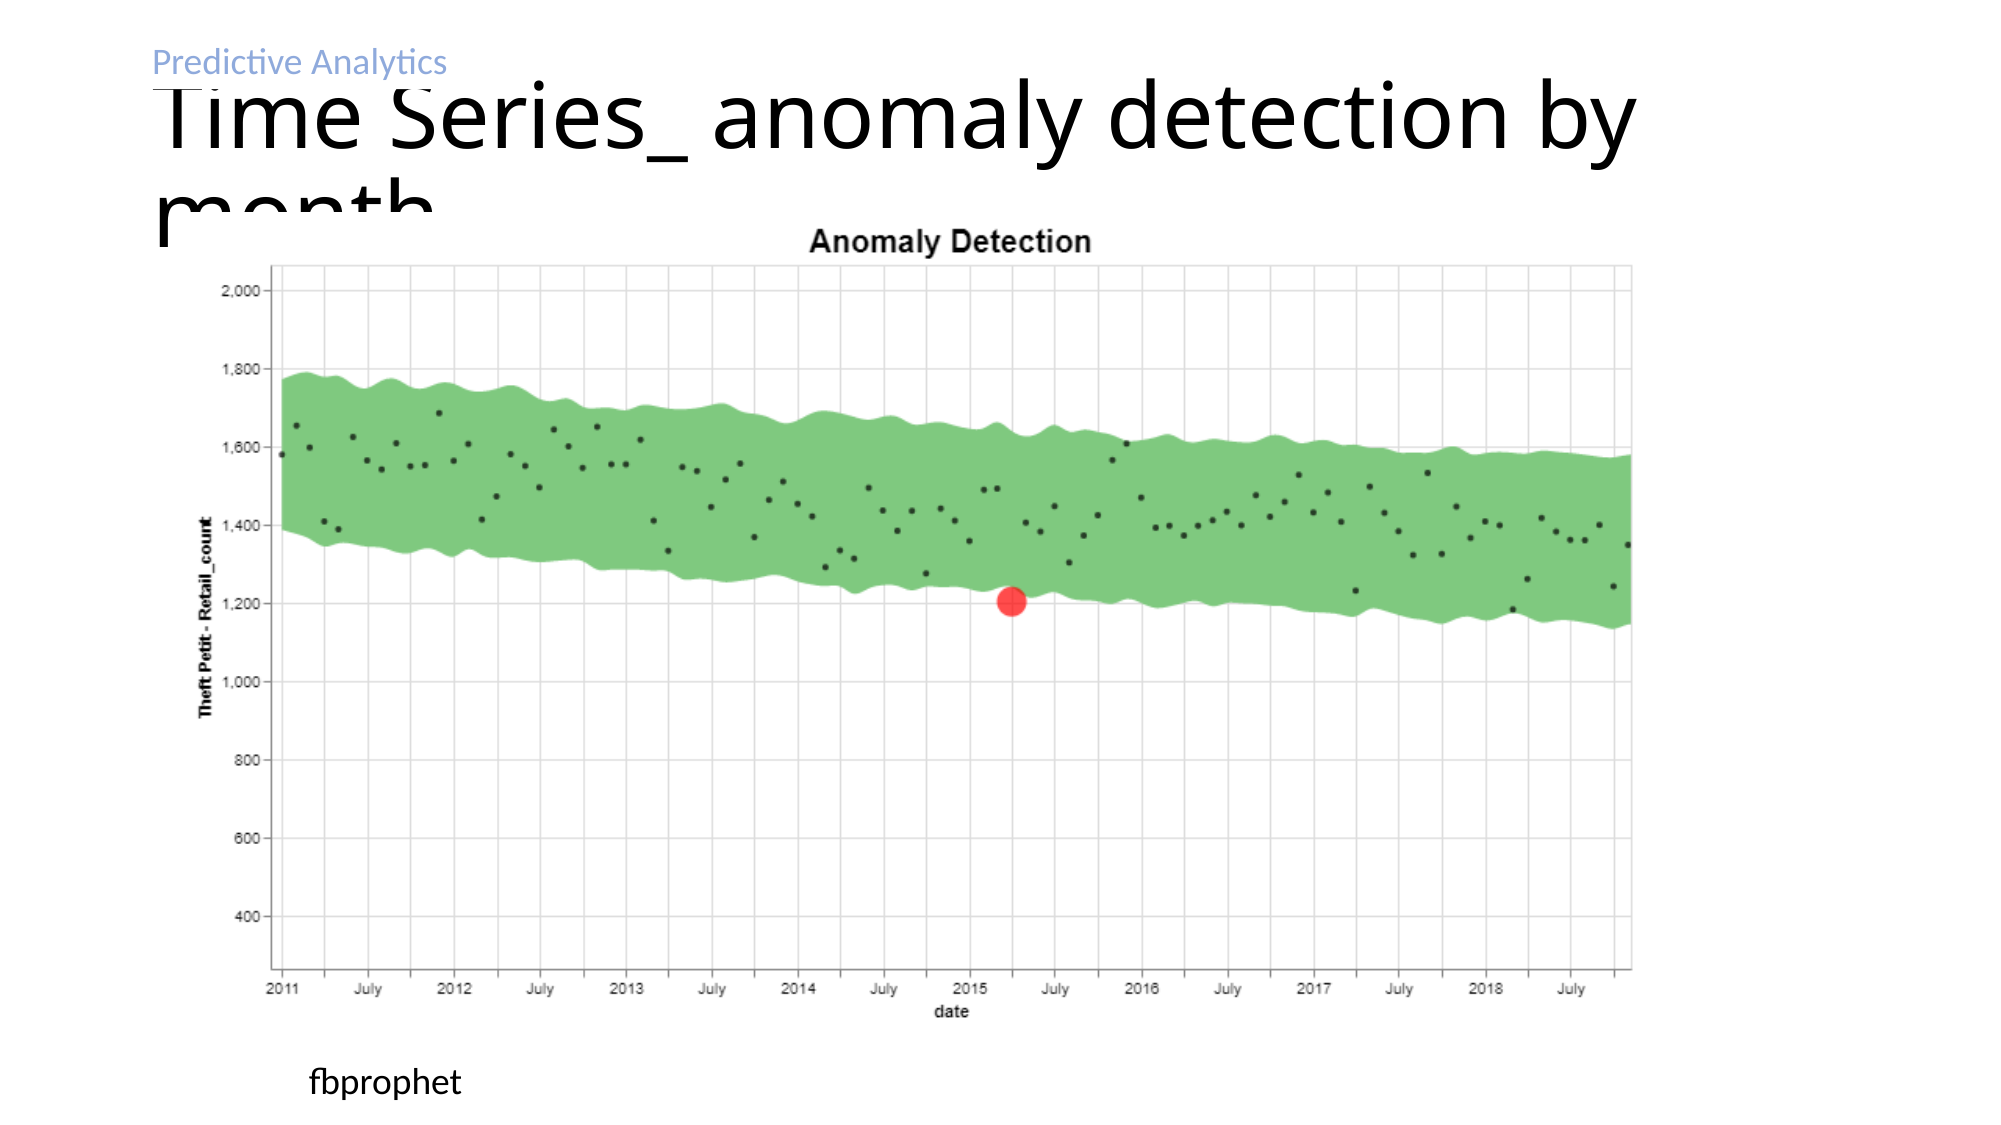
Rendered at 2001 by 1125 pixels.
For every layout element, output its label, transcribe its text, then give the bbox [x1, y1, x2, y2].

title Time Series_ anomaly detection by month [137, 59, 1863, 278]
text_box Predictive Analytics [137, 29, 503, 90]
picture [188, 212, 1639, 1027]
text_box fbprophet [294, 1049, 602, 1110]
